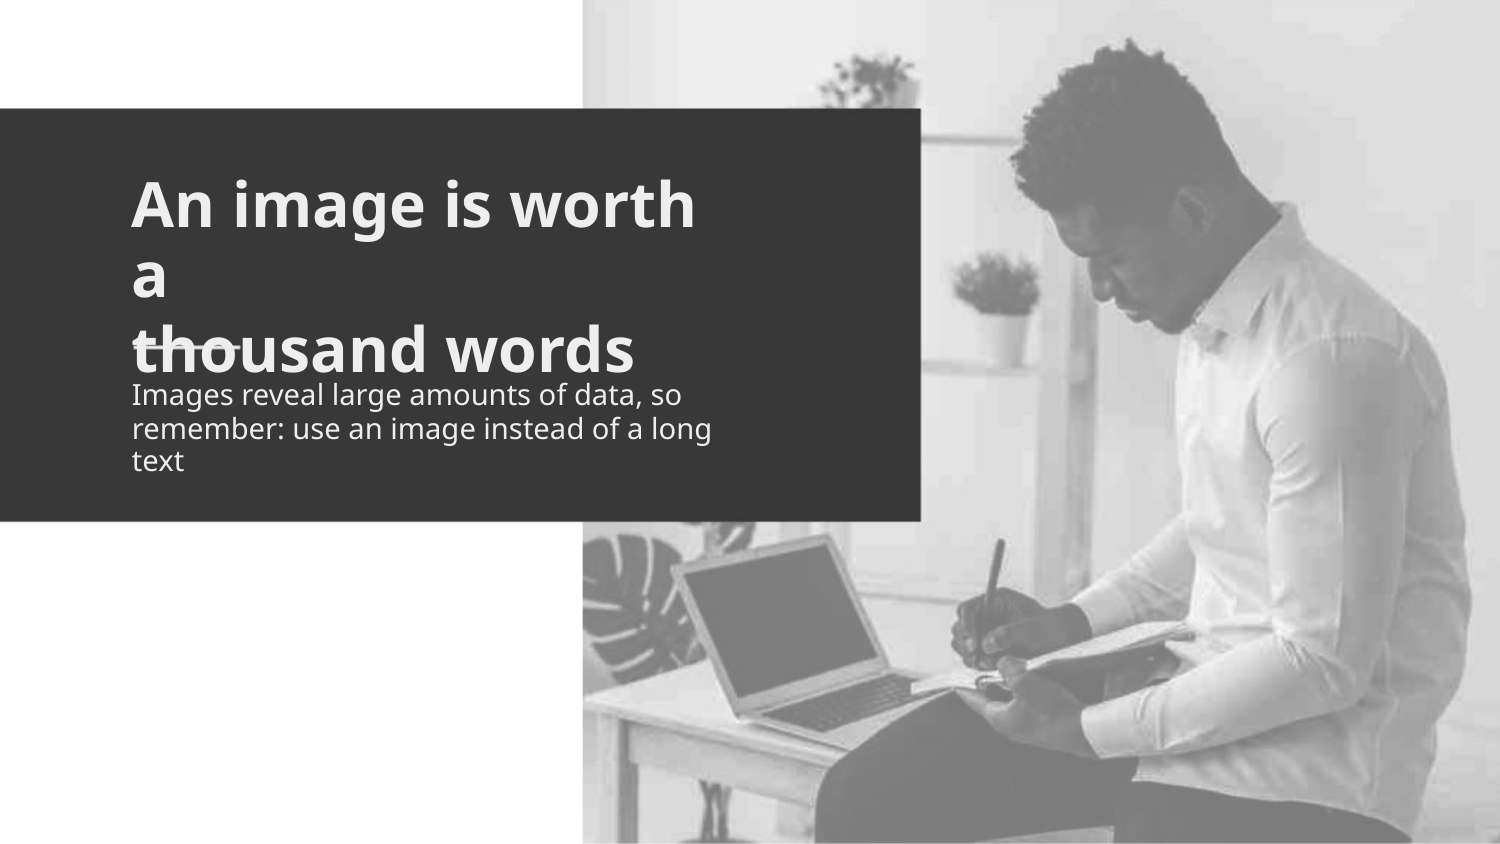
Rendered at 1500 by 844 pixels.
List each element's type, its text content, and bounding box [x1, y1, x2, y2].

text_box [0, 0, 1500, 844]
text_box An image is worth a thousand words [131, 170, 747, 378]
text_box Images reveal large amounts of data, so remember: use an image instead of a long text [131, 378, 758, 478]
